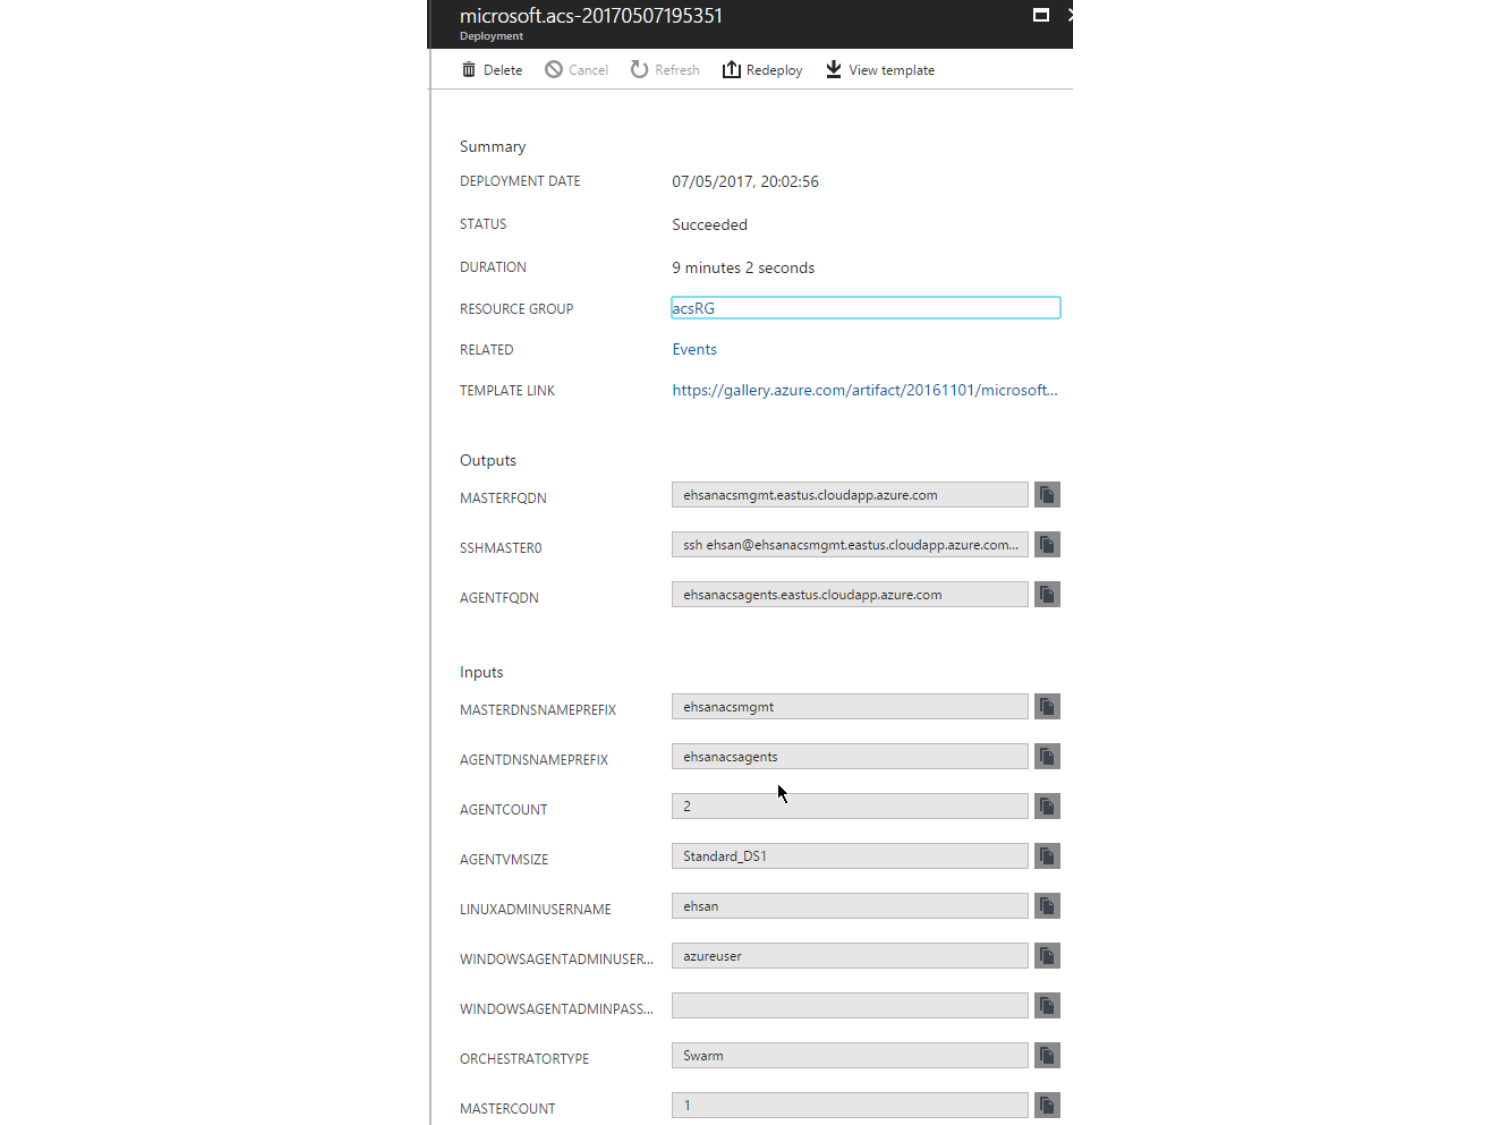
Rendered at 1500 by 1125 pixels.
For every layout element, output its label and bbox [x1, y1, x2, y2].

picture [427, 0, 1073, 1125]
